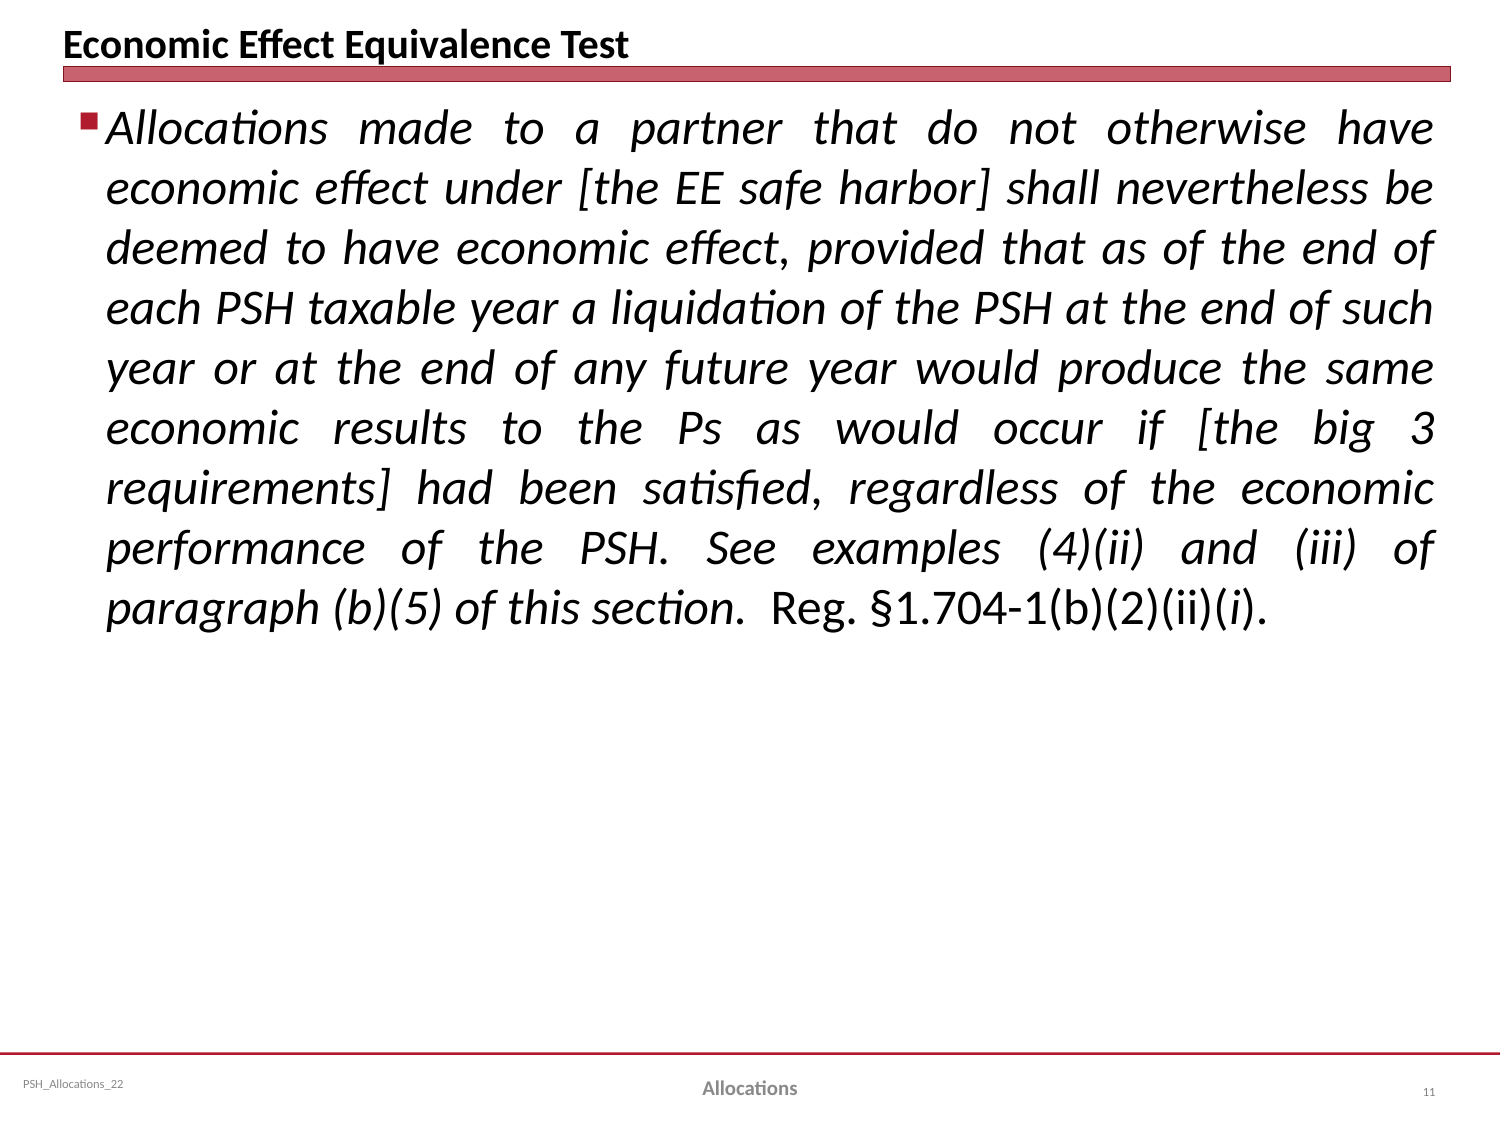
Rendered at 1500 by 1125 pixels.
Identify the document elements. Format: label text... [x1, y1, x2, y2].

list Allocations made to a partner that do not otherwise have economic effect under [the EE safe harbor] shall nevertheless be deemed to have economic effect, provided that as of the end of each PSH taxable year a liquidation of the PSH at the end of such year or at the end of any future year would produce the same economic results to the Ps as would occur if [the big 3 requirements] had been satisfied, regardless of the economic performance of the PSH. See examples (4)(ii) and (iii) of paragraph (b)(5) of this section. Reg. §1.704-1(b)(2)(ii)(i). [63, 87, 1451, 1041]
title Economic Effect Equivalence Test [62, 6, 1451, 67]
slide_number 11 [1375, 1061, 1451, 1122]
footer Allocations [512, 1056, 988, 1117]
